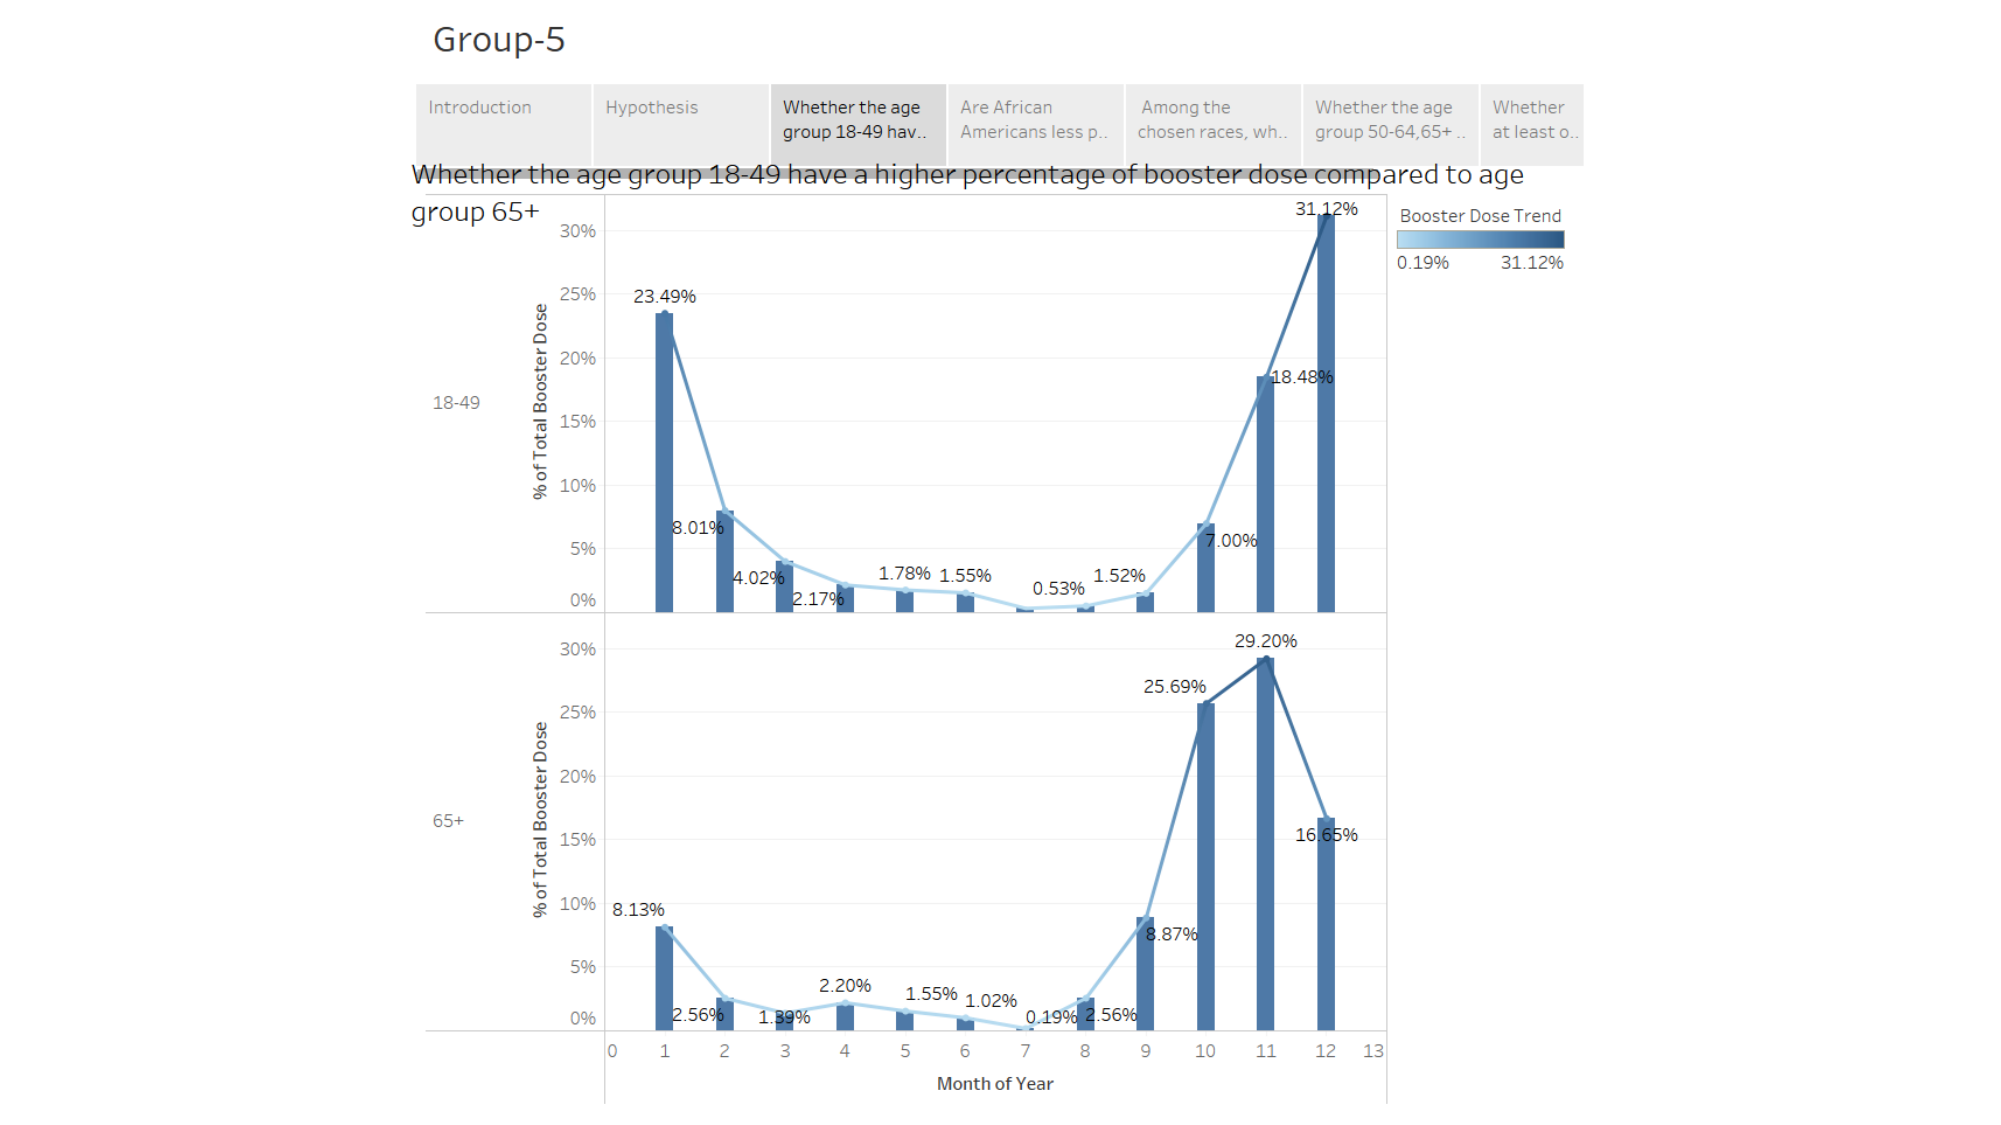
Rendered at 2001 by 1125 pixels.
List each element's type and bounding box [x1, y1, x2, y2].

picture [406, 0, 1594, 1125]
